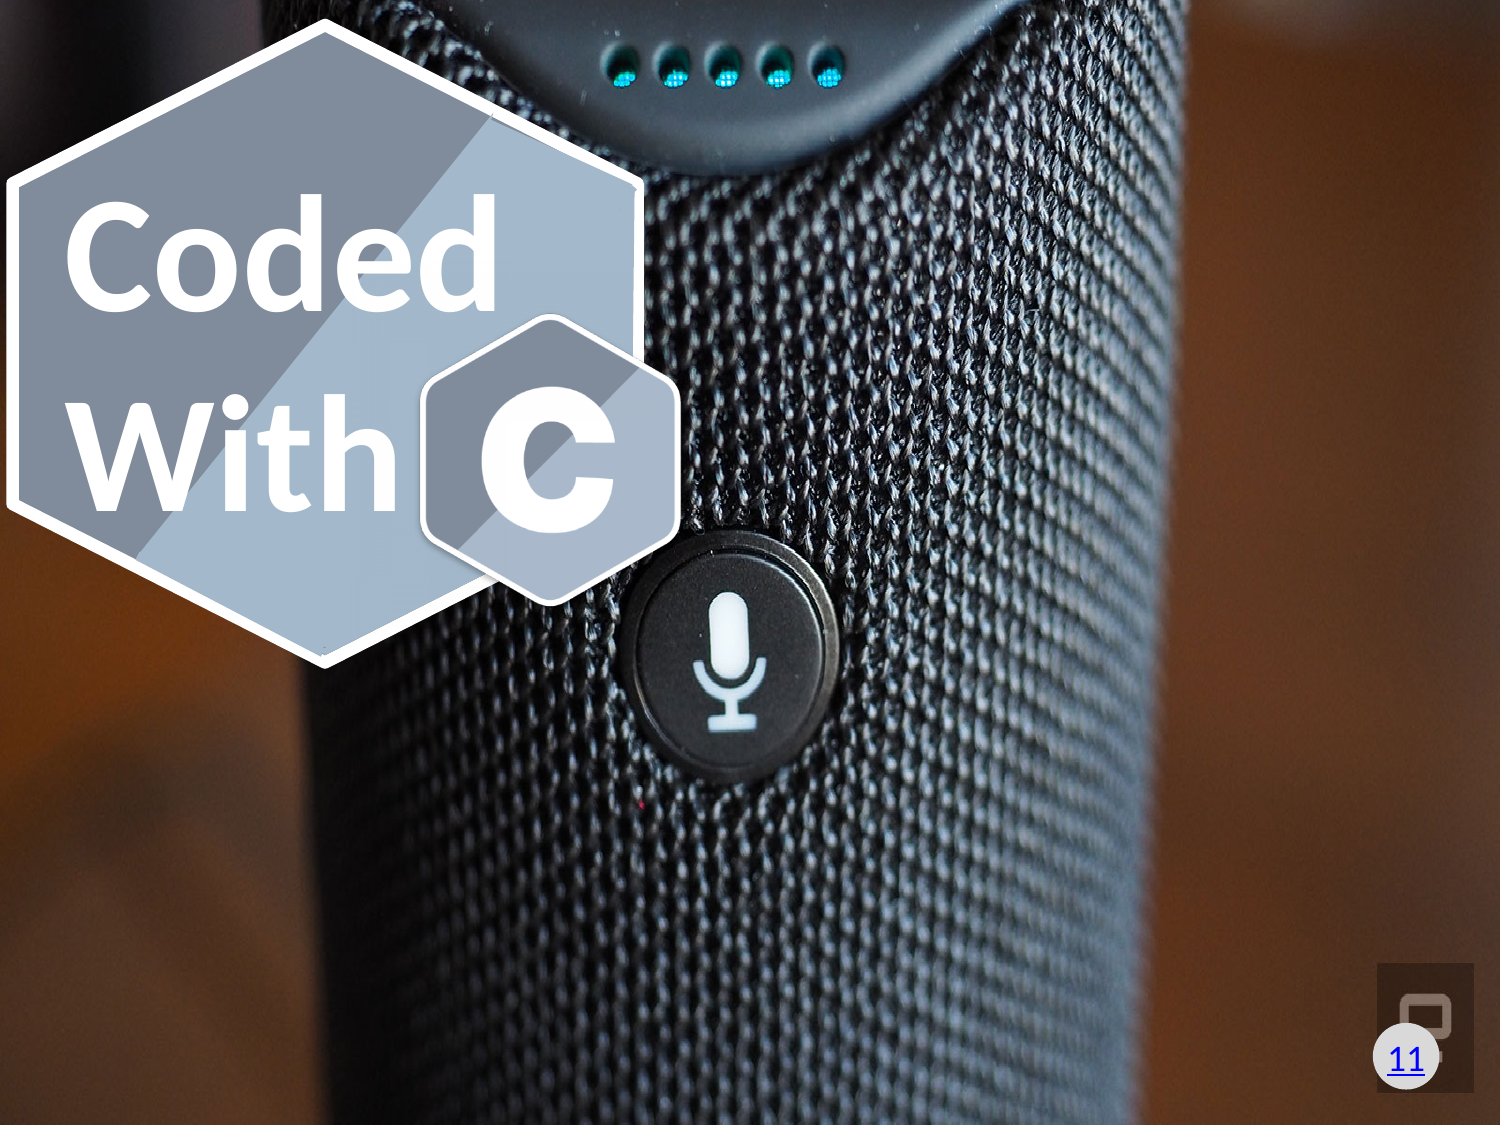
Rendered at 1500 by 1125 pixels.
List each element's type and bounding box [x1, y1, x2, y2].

text_box [12, 24, 661, 685]
picture [0, 0, 1500, 1125]
